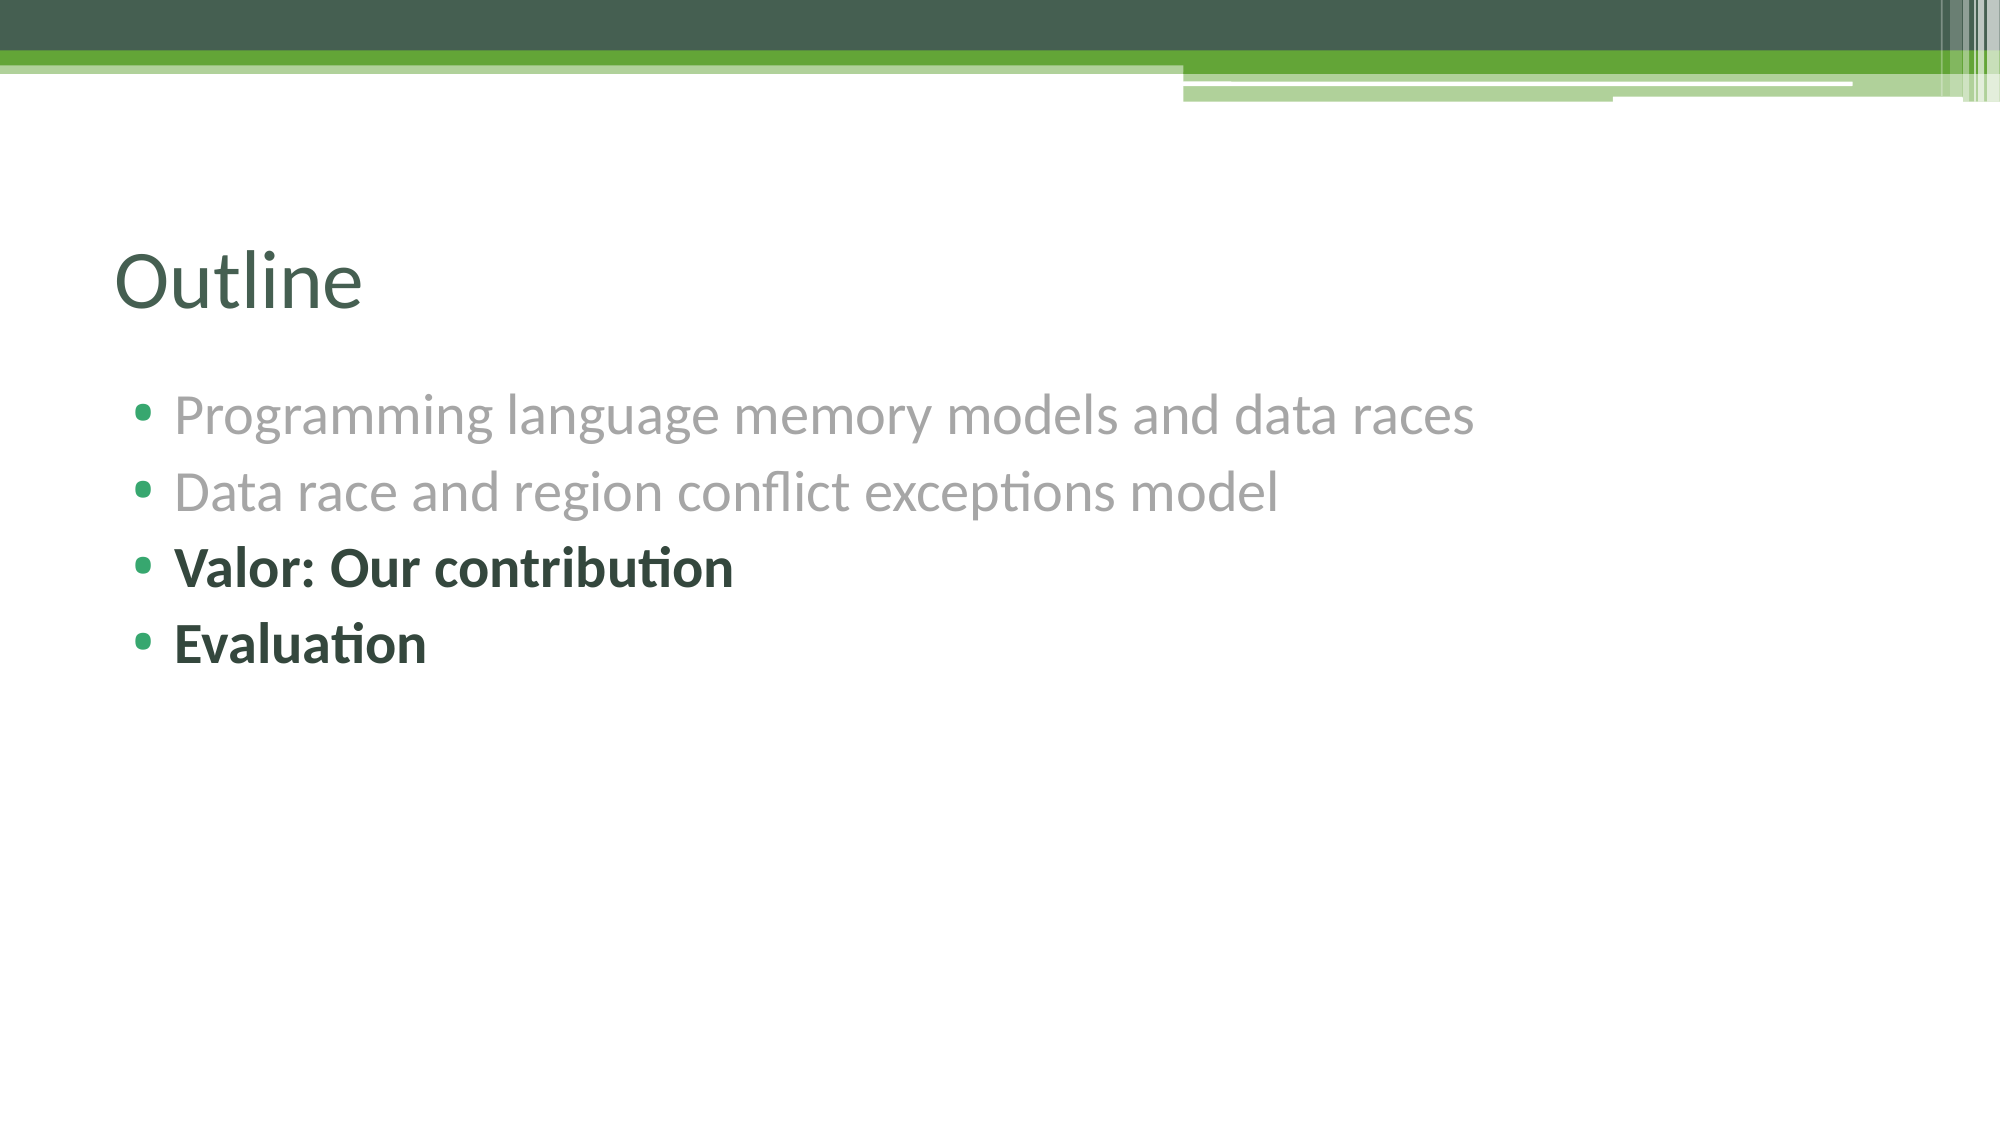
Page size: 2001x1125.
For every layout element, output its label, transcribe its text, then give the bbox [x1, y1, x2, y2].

title Outline [99, 187, 1900, 363]
list Programming language memory models and data races Data race and region conflict exceptions model Valor: Our contribution Evaluation [99, 368, 1900, 1079]
